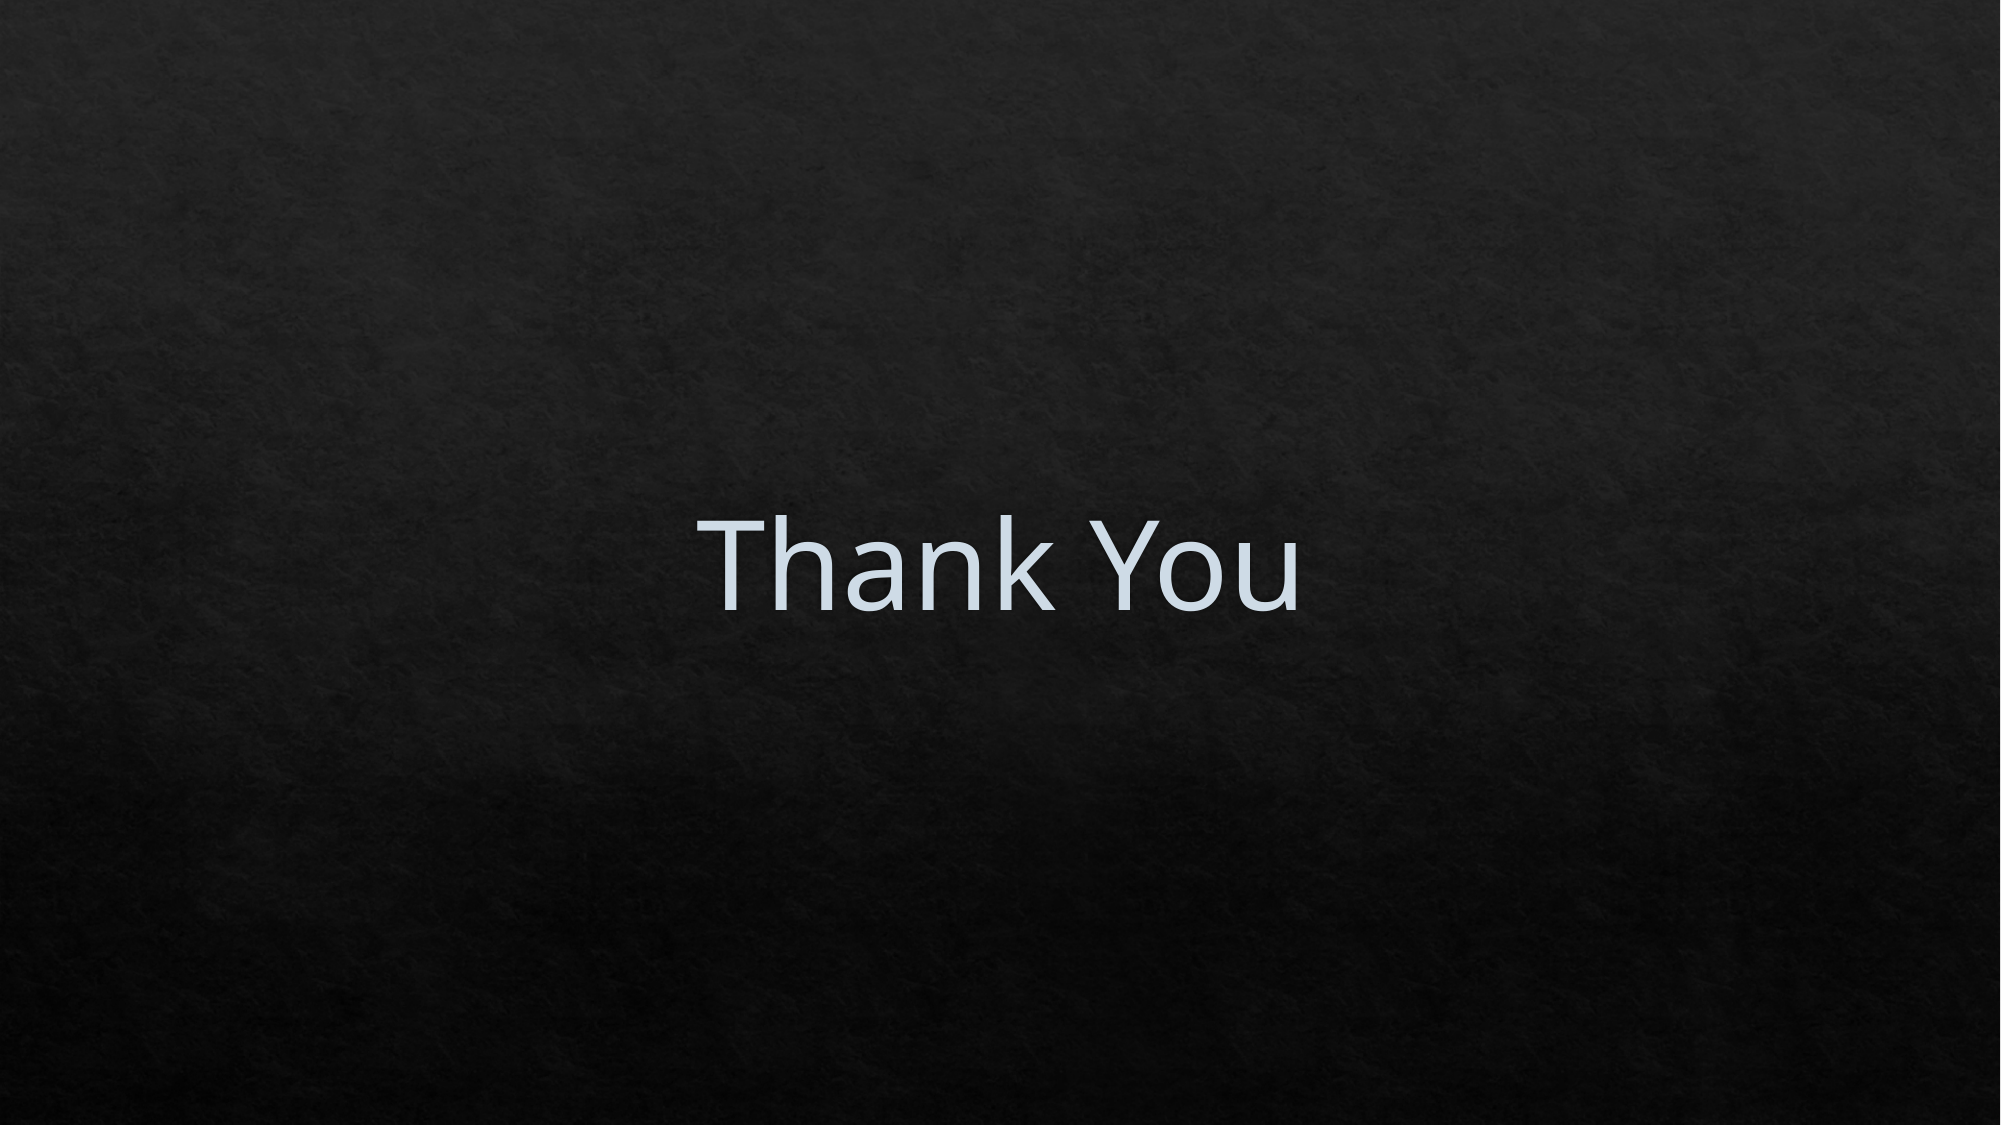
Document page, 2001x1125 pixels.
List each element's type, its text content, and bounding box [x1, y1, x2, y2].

title Thank You [150, 121, 1853, 1019]
